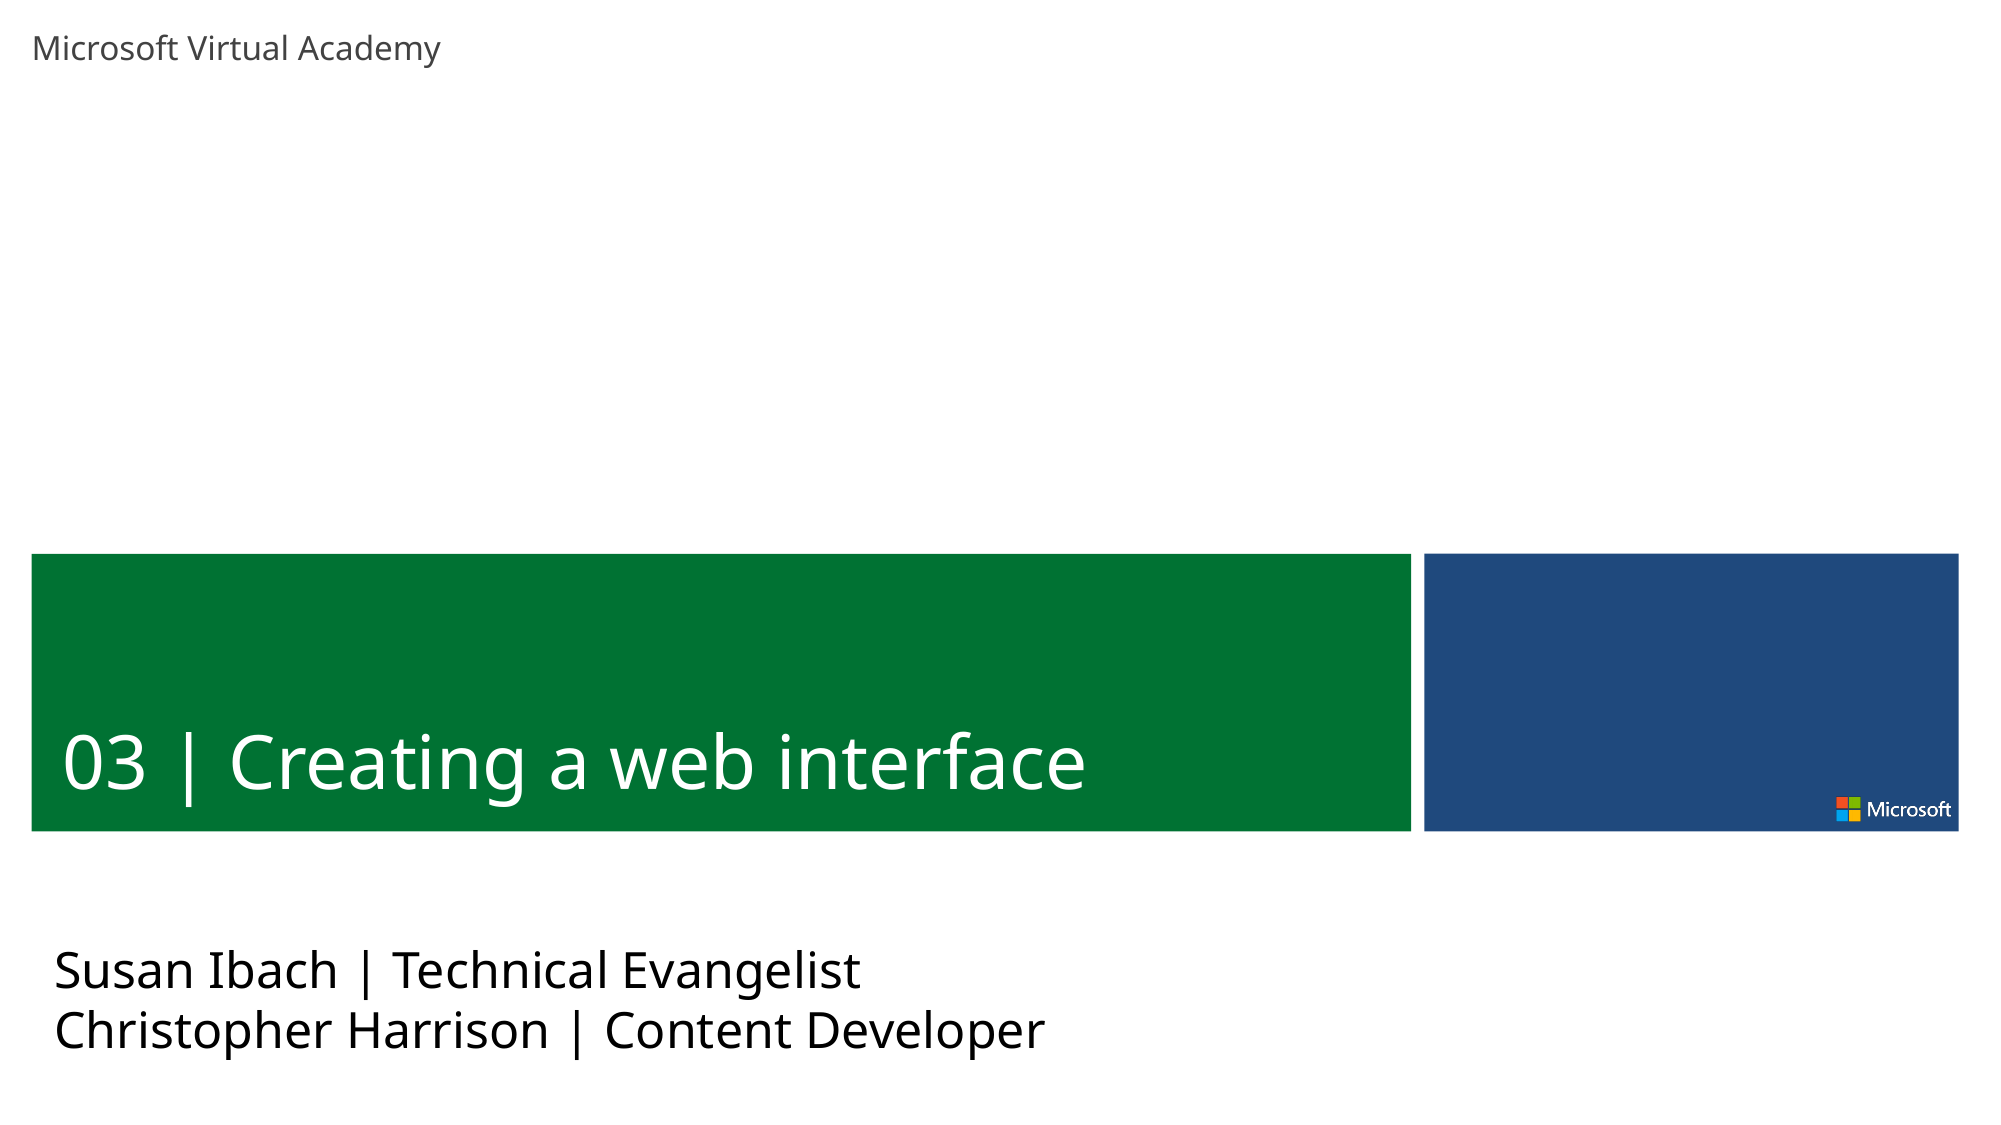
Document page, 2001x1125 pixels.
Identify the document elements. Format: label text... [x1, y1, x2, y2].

subtitle Susan Ibach | Technical Evangelist Christopher Harrison | Content Developer [31, 841, 1412, 1082]
list 03 | Creating a web interface [47, 568, 1396, 813]
picture [1834, 790, 1956, 827]
